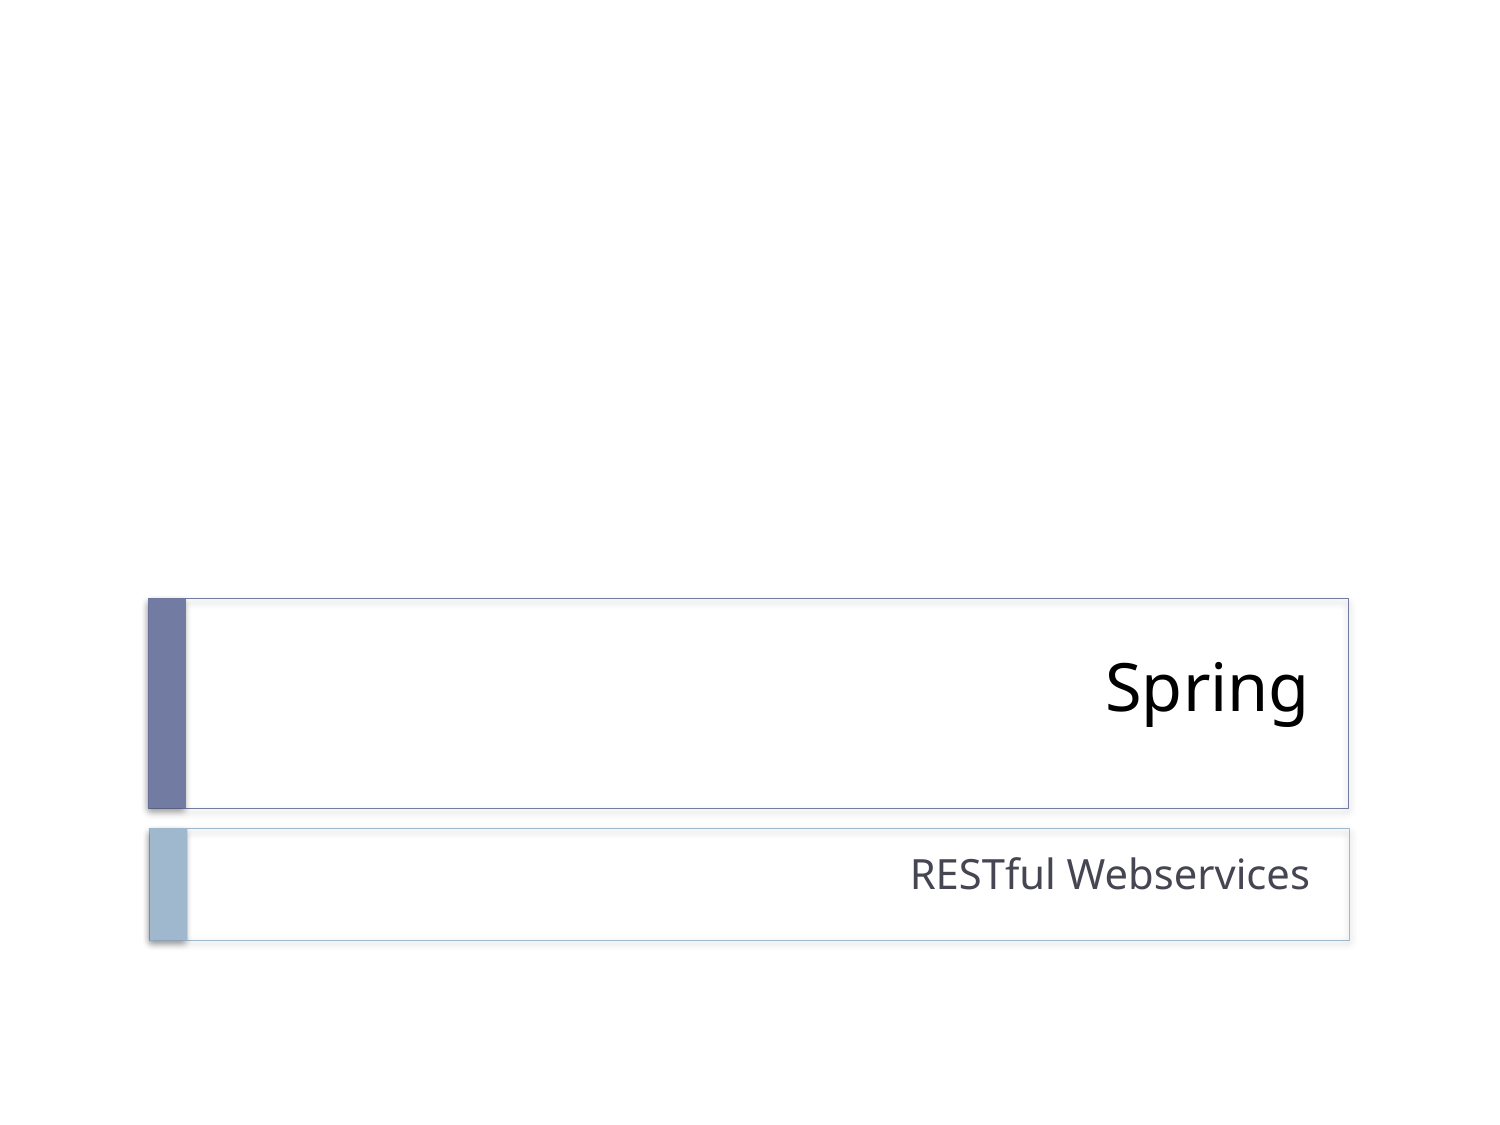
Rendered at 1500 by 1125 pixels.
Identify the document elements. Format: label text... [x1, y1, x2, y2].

subtitle RESTful Webservices [200, 840, 1325, 929]
title Spring [200, 637, 1325, 800]
